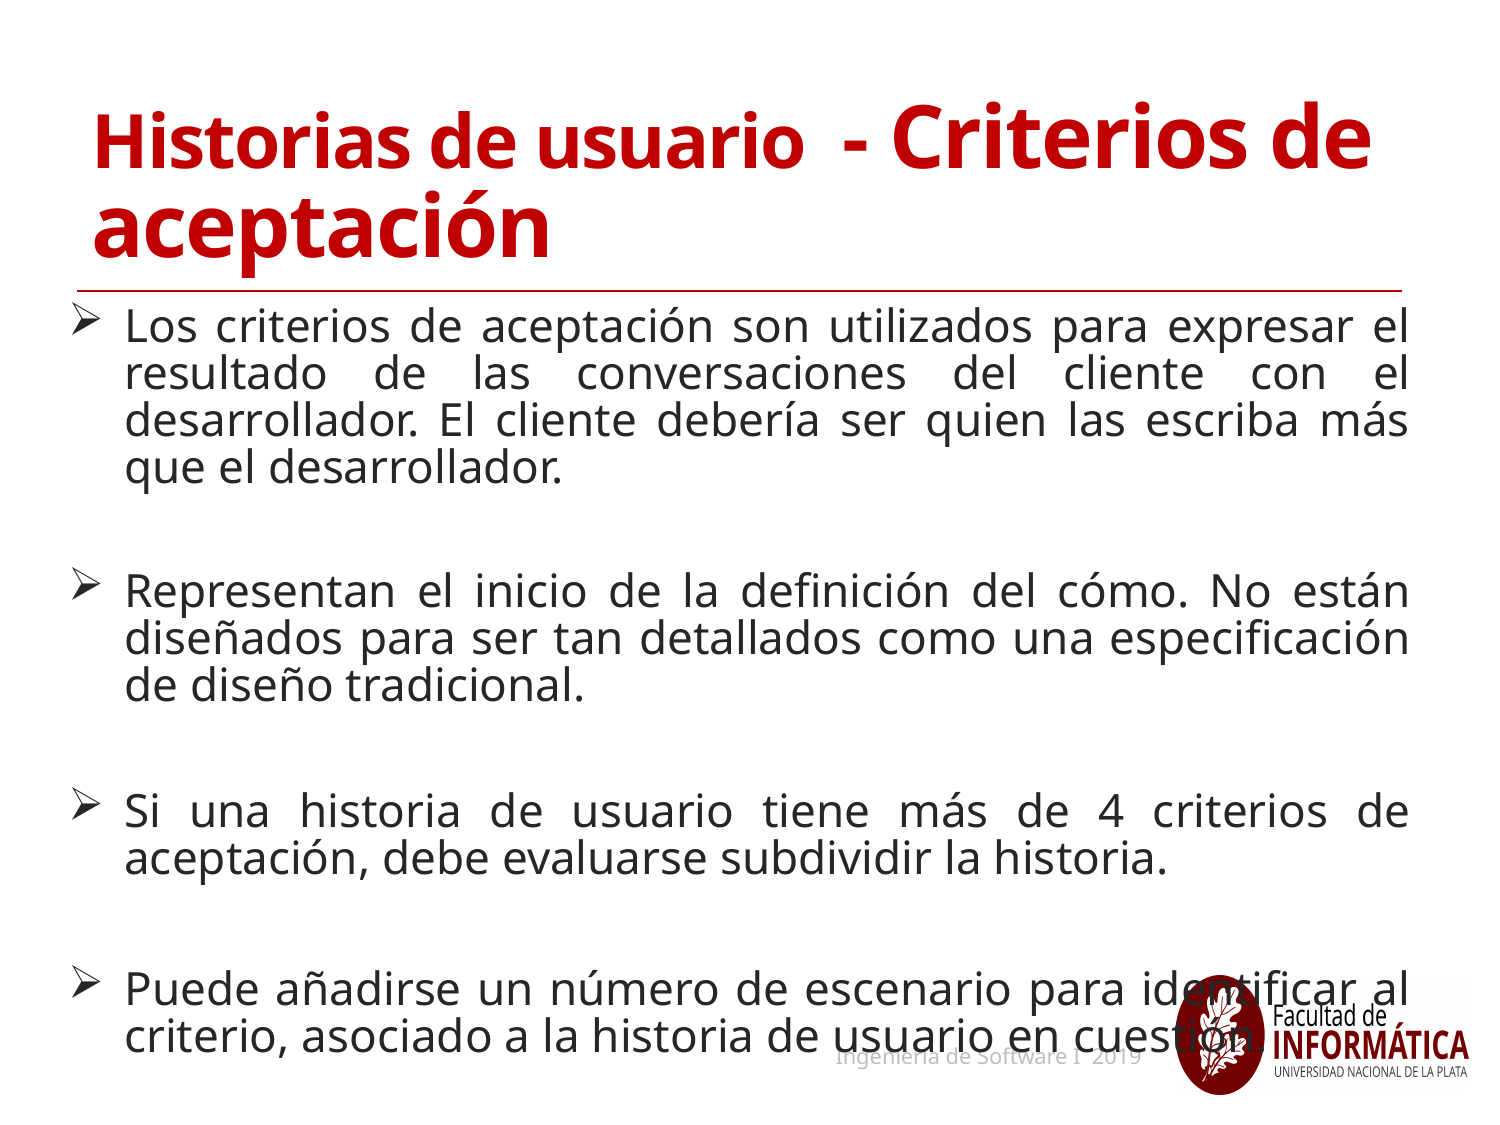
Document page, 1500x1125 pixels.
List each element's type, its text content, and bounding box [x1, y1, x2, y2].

list Los criterios de aceptación son utilizados para expresar el resultado de las conversaciones del cliente con el desarrollador. El cliente debería ser quien las escriba más que el desarrollador. Representan el inicio de la definición del cómo. No están diseñados para ser tan detallados como una especificación de diseño tradicional. Si una historia de usuario tiene más de 4 criterios de aceptación, debe evaluarse subdividir la historia. Puede añadirse un número de escenario para identificar al criterio, asociado a la historia de usuario en cuestión. [53, 298, 1427, 1125]
footer Ingeniería de Software I 2019 [820, 1034, 1400, 1095]
picture [1427, 975, 1469, 1095]
slide_number 46 [1140, 456, 1500, 686]
title Historias de usuario - Criterios de aceptación [76, 81, 1459, 291]
